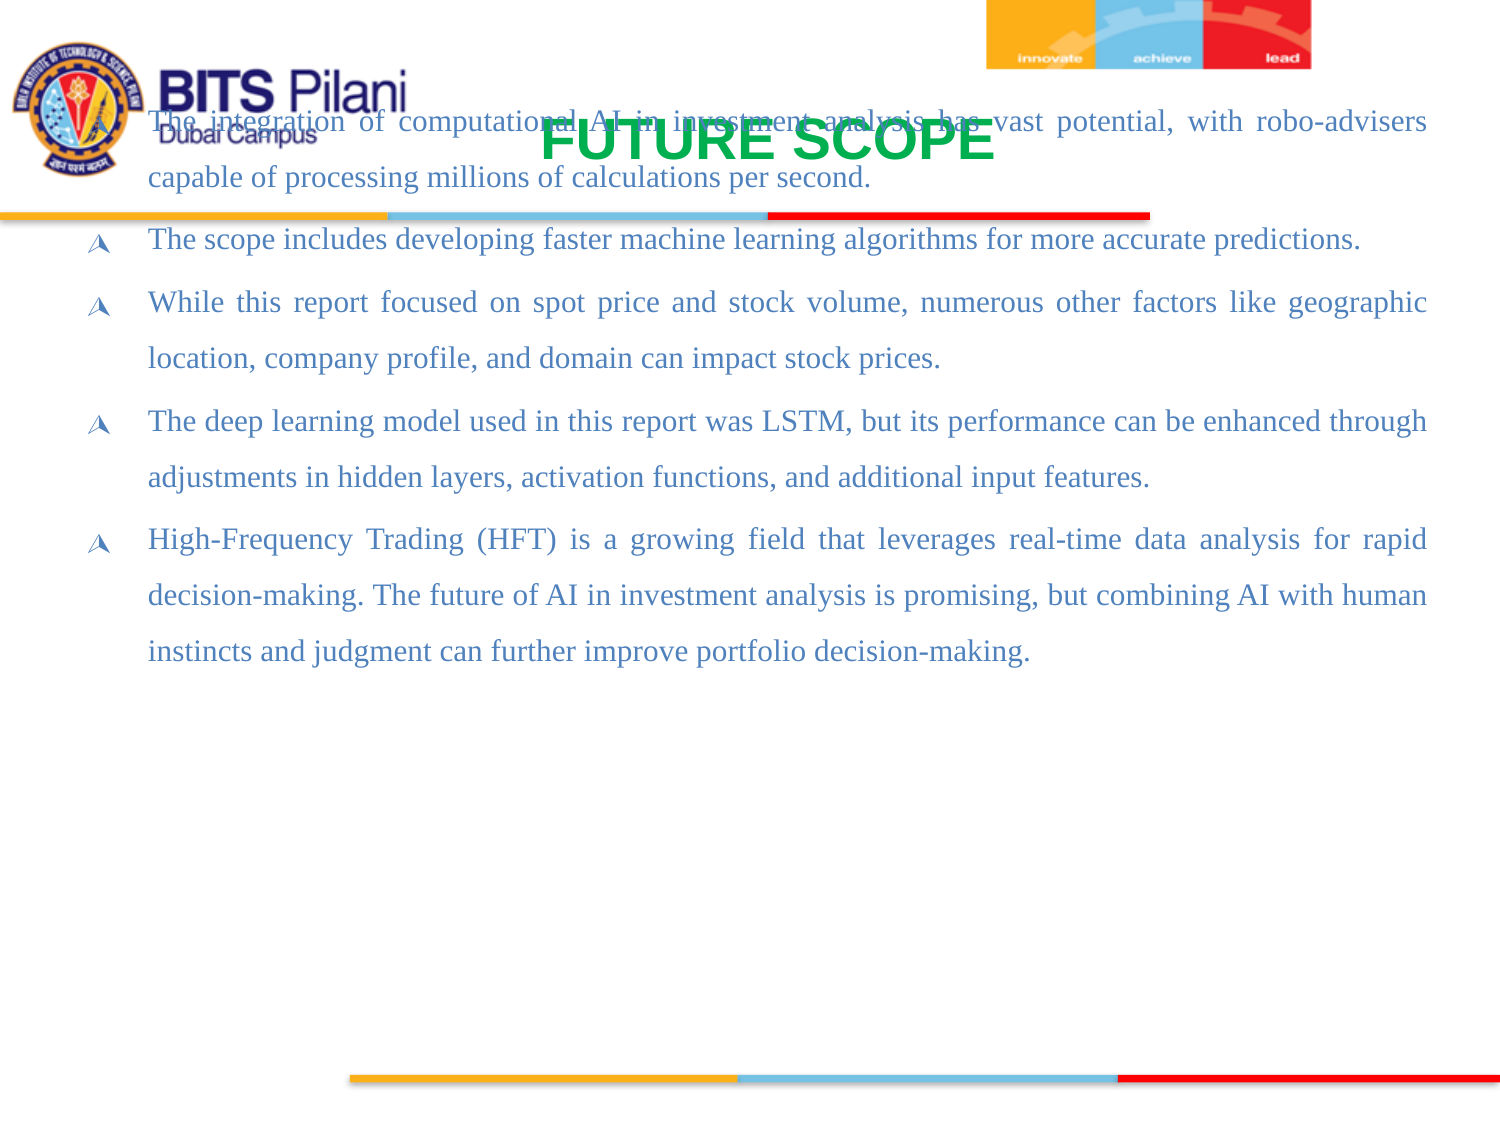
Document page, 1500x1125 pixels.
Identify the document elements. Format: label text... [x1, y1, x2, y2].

list The integration of computational AI in investment analysis has vast potential, with robo-advisers capable of processing millions of calculations per second. The scope includes developing faster machine learning algorithms for more accurate predictions. While this report focused on spot price and stock volume, numerous other factors like geographic location, company profile, and domain can impact stock prices. The deep learning model used in this report was LSTM, but its performance can be enhanced through adjustments in hidden layers, activation functions, and additional input features. High-Frequency Trading (HFT) is a growing field that leverages real-time data analysis for rapid decision-making. The future of AI in investment analysis is promising, but combining AI with human instincts and judgment can further improve portfolio decision-making. [76, 207, 1448, 989]
text_box FUTURE SCOPE [525, 94, 1365, 180]
picture [0, 0, 1500, 1125]
